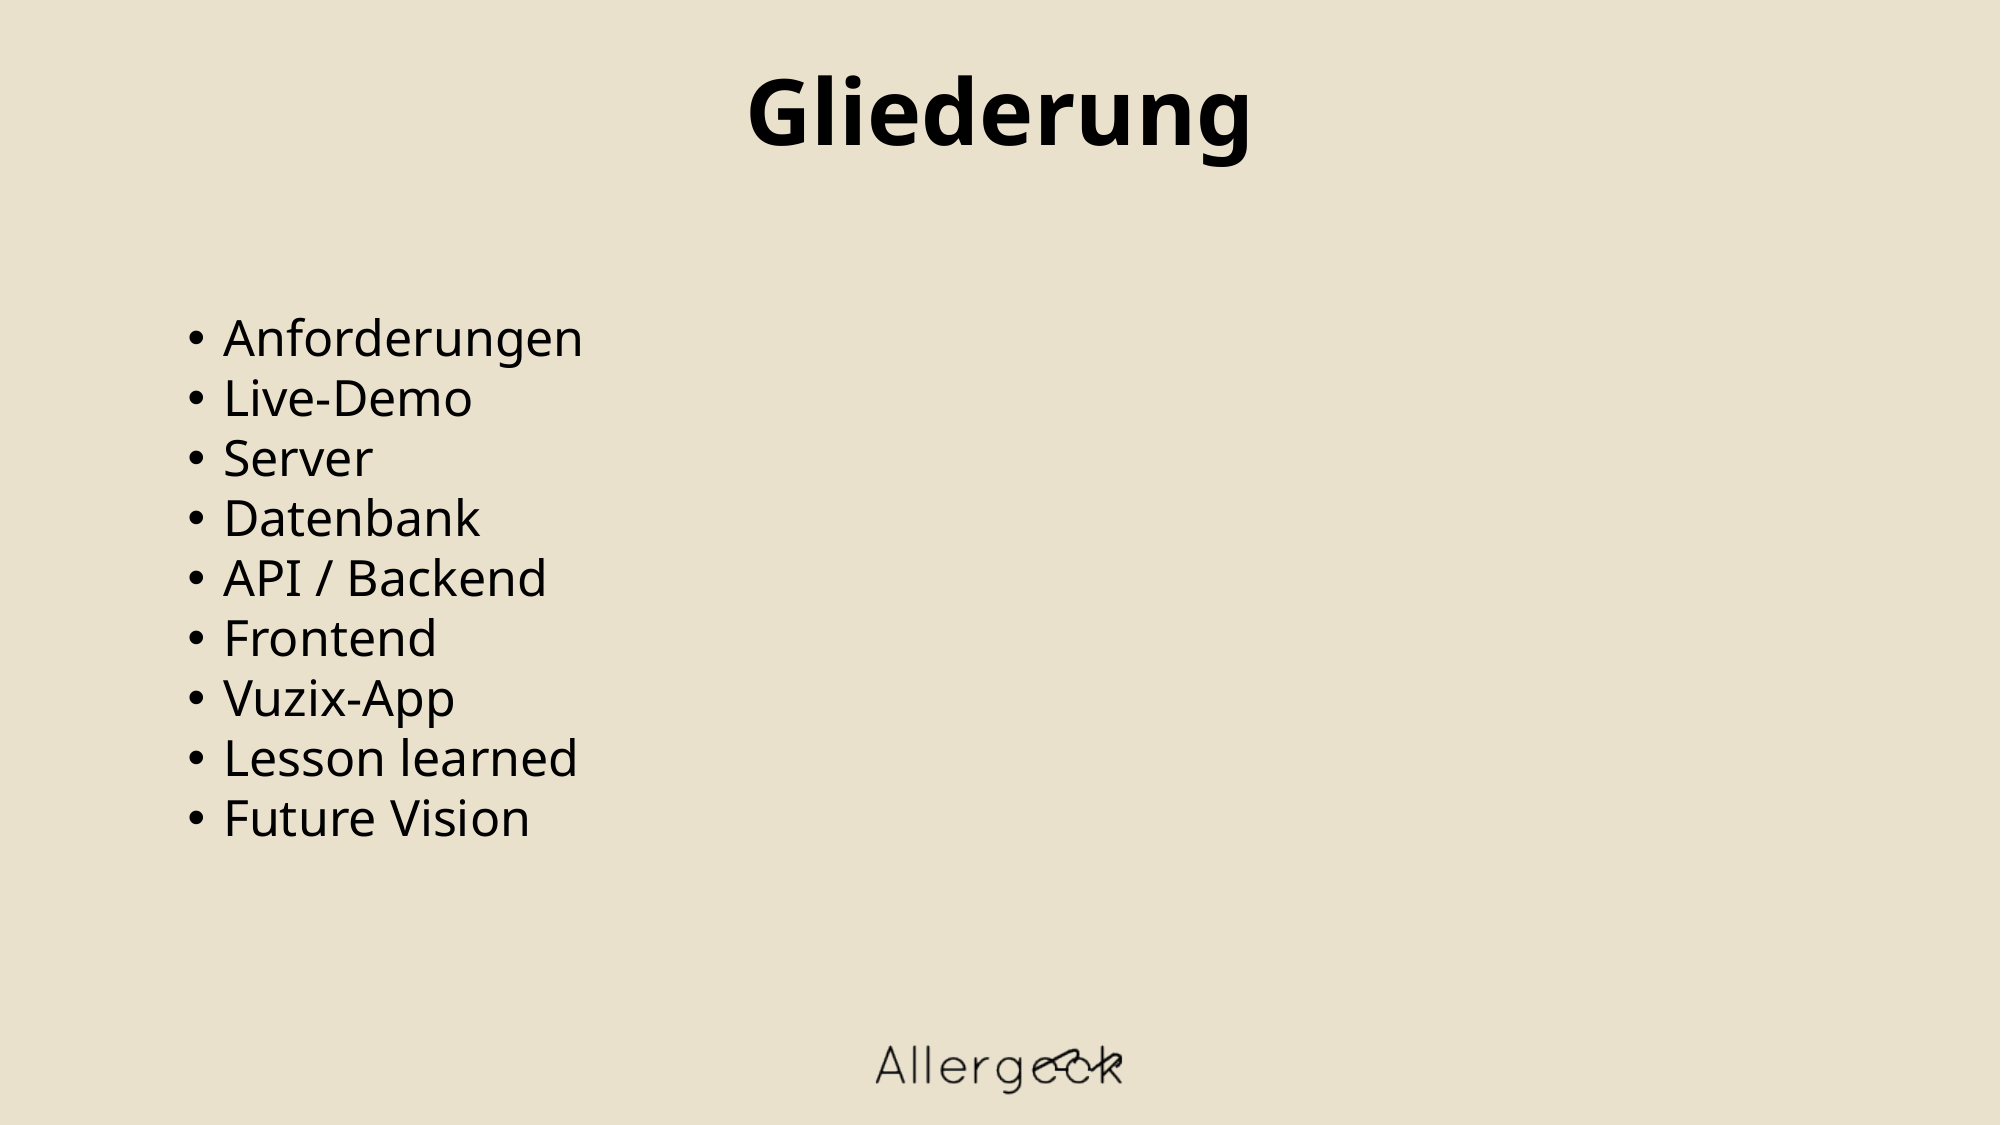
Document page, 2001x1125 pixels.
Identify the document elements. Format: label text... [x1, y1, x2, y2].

text_box Gliederung [0, 0, 2000, 218]
text_box Anforderungen Live-Demo Server Datenbank API / Backend Frontend Vuzix-App Lesson learned Future Vision [137, 299, 1863, 1014]
picture [843, 1024, 1157, 1103]
